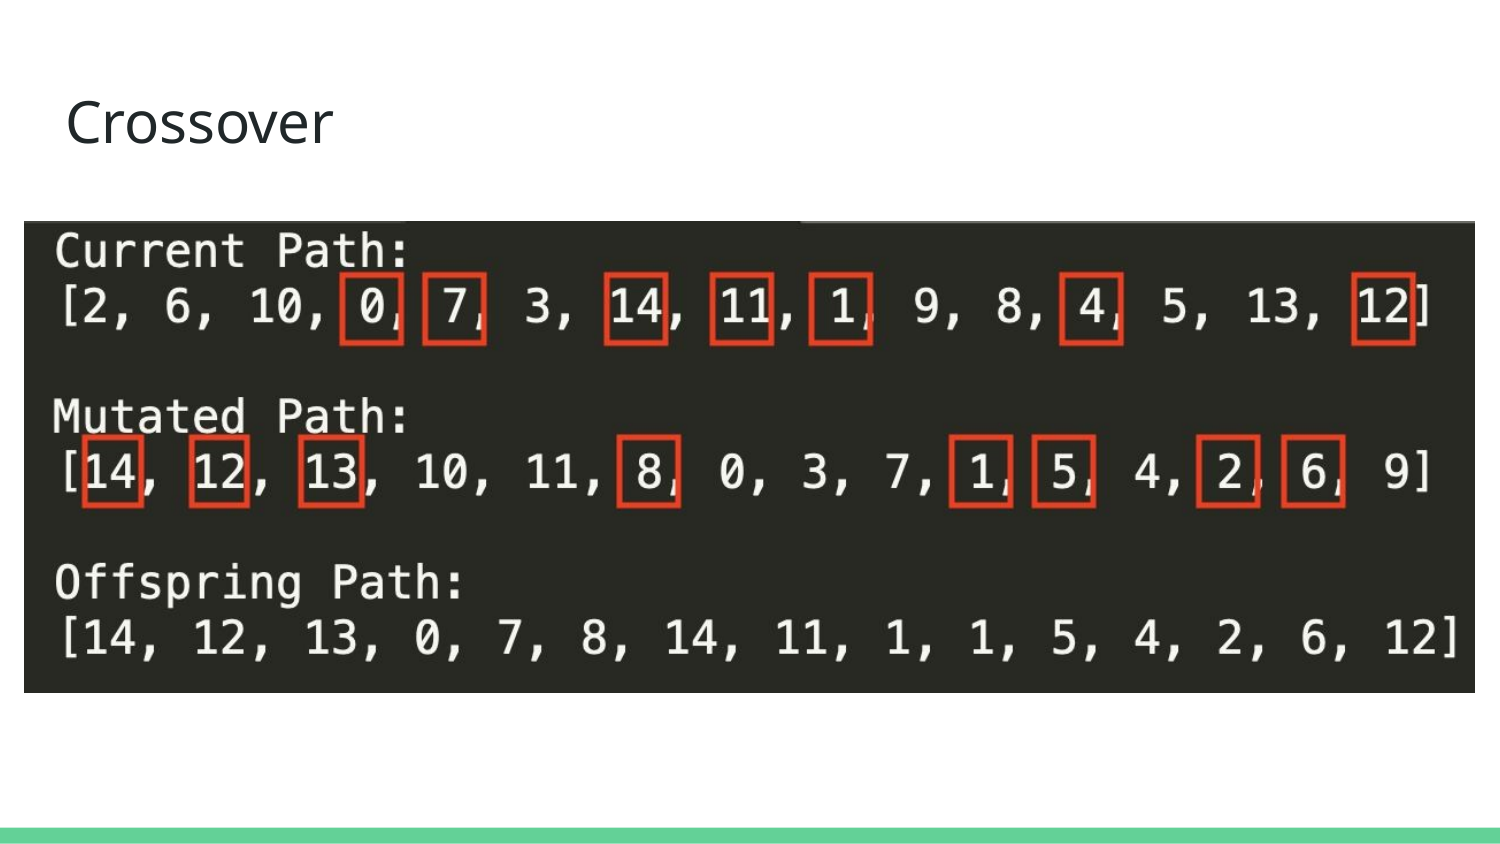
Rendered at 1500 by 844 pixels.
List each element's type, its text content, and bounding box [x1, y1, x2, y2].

picture [24, 221, 1476, 693]
title Crossover [63, 82, 937, 220]
